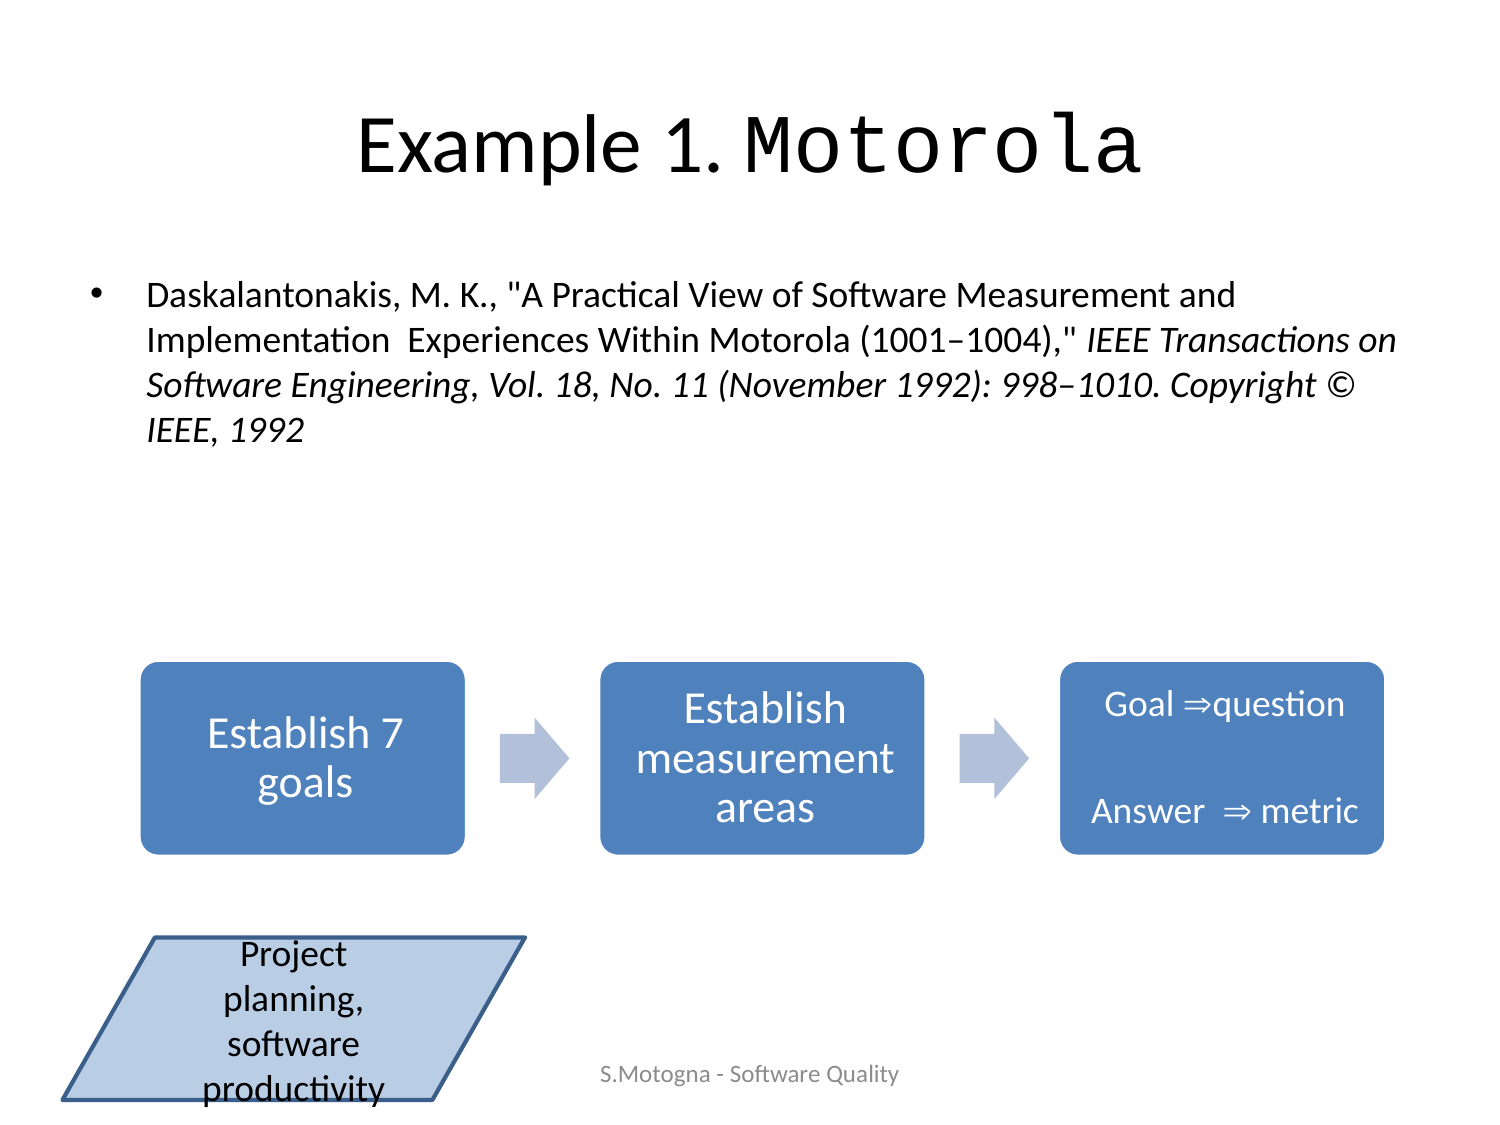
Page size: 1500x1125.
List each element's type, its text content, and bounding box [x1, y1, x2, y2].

title Example 1. Motorola [75, 45, 1425, 233]
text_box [137, 474, 1388, 1042]
footer S.Motogna - Software Quality [512, 1050, 988, 1103]
list Daskalantonakis, M. K., "A Practical View of Software Measurement and Implementation Experiences Within Motorola (1001–1004)," IEEE Transactions on Software Engineering, Vol. 18, No. 11 (November 1992): 998–1010. Copyright © IEEE, 1992 [75, 262, 1425, 1005]
text_box Project planning, software productivity [60, 973, 464, 1103]
